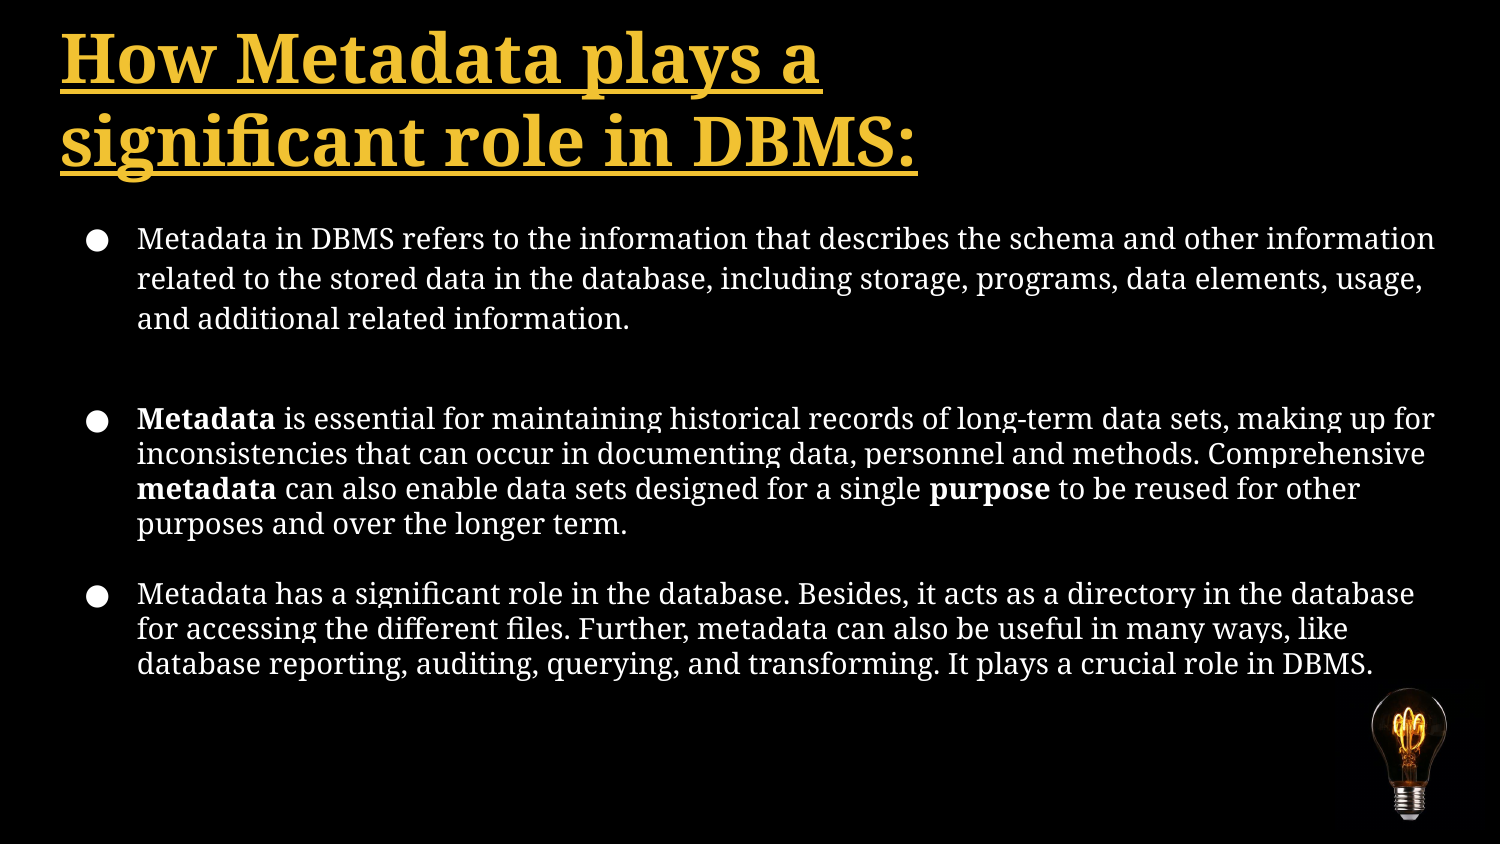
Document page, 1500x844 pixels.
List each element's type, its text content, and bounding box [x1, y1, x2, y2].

picture [1334, 679, 1485, 830]
text_box Metadata in DBMS refers to the information that describes the schema and other information related to the stored data in the database, including storage, programs, data elements, usage, and additional related information. Metadata is essential for maintaining historical records of long-term data sets, making up for inconsistencies that can occur in documenting data, personnel and methods. Comprehensive metadata can also enable data sets designed for a single purpose to be reused for other purposes and over the longer term. Metadata has a significant role in the database. Besides, it acts as a directory in the database for accessing the different files. Further, metadata can also be useful in many ways, like database reporting, auditing, querying, and transforming. It plays a crucial role in DBMS. [46, 199, 1454, 844]
title How Metadata plays a significant role in DBMS: [44, 0, 1109, 126]
